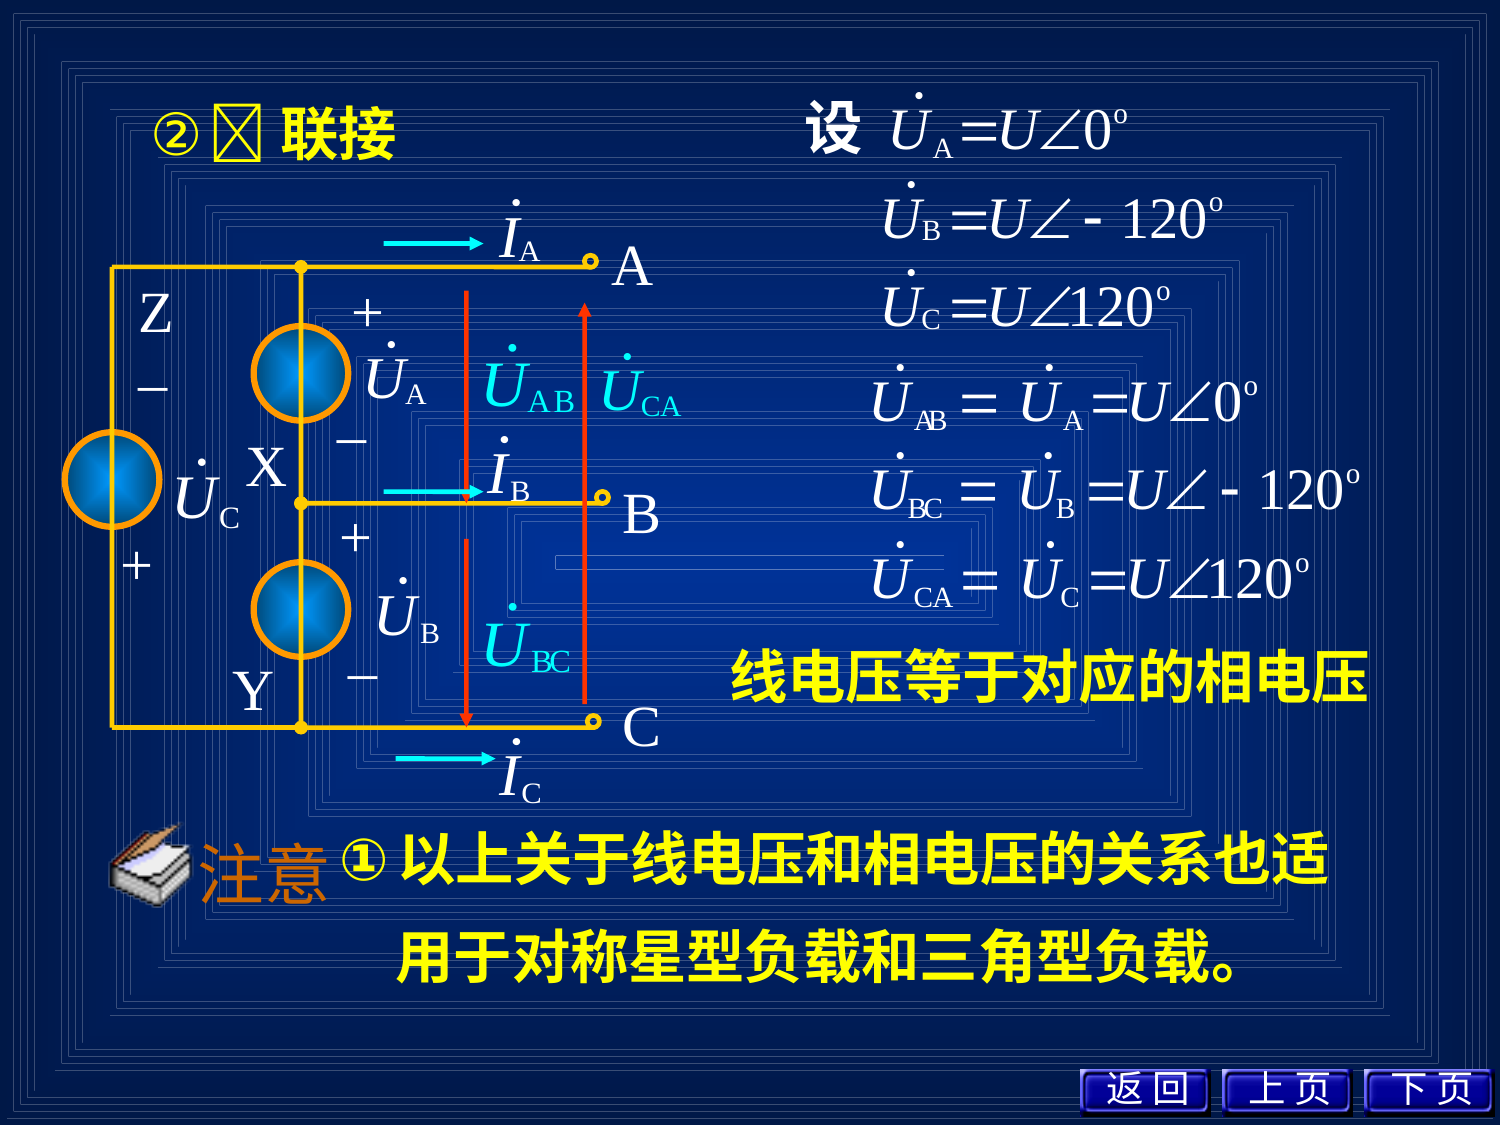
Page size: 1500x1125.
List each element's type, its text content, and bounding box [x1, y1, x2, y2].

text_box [76, 818, 347, 939]
text_box 联接 [135, 90, 585, 171]
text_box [1364, 1056, 1495, 1118]
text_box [844, 337, 1374, 618]
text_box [1080, 1057, 1211, 1118]
text_box 以上关于线电压和相电压的关系也适用于对称星型负载和三角型负载。 [324, 786, 1394, 998]
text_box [64, 172, 692, 811]
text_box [1222, 1056, 1353, 1118]
text_box 线电压等于对应的相电压 [714, 633, 1500, 718]
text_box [796, 66, 1235, 346]
